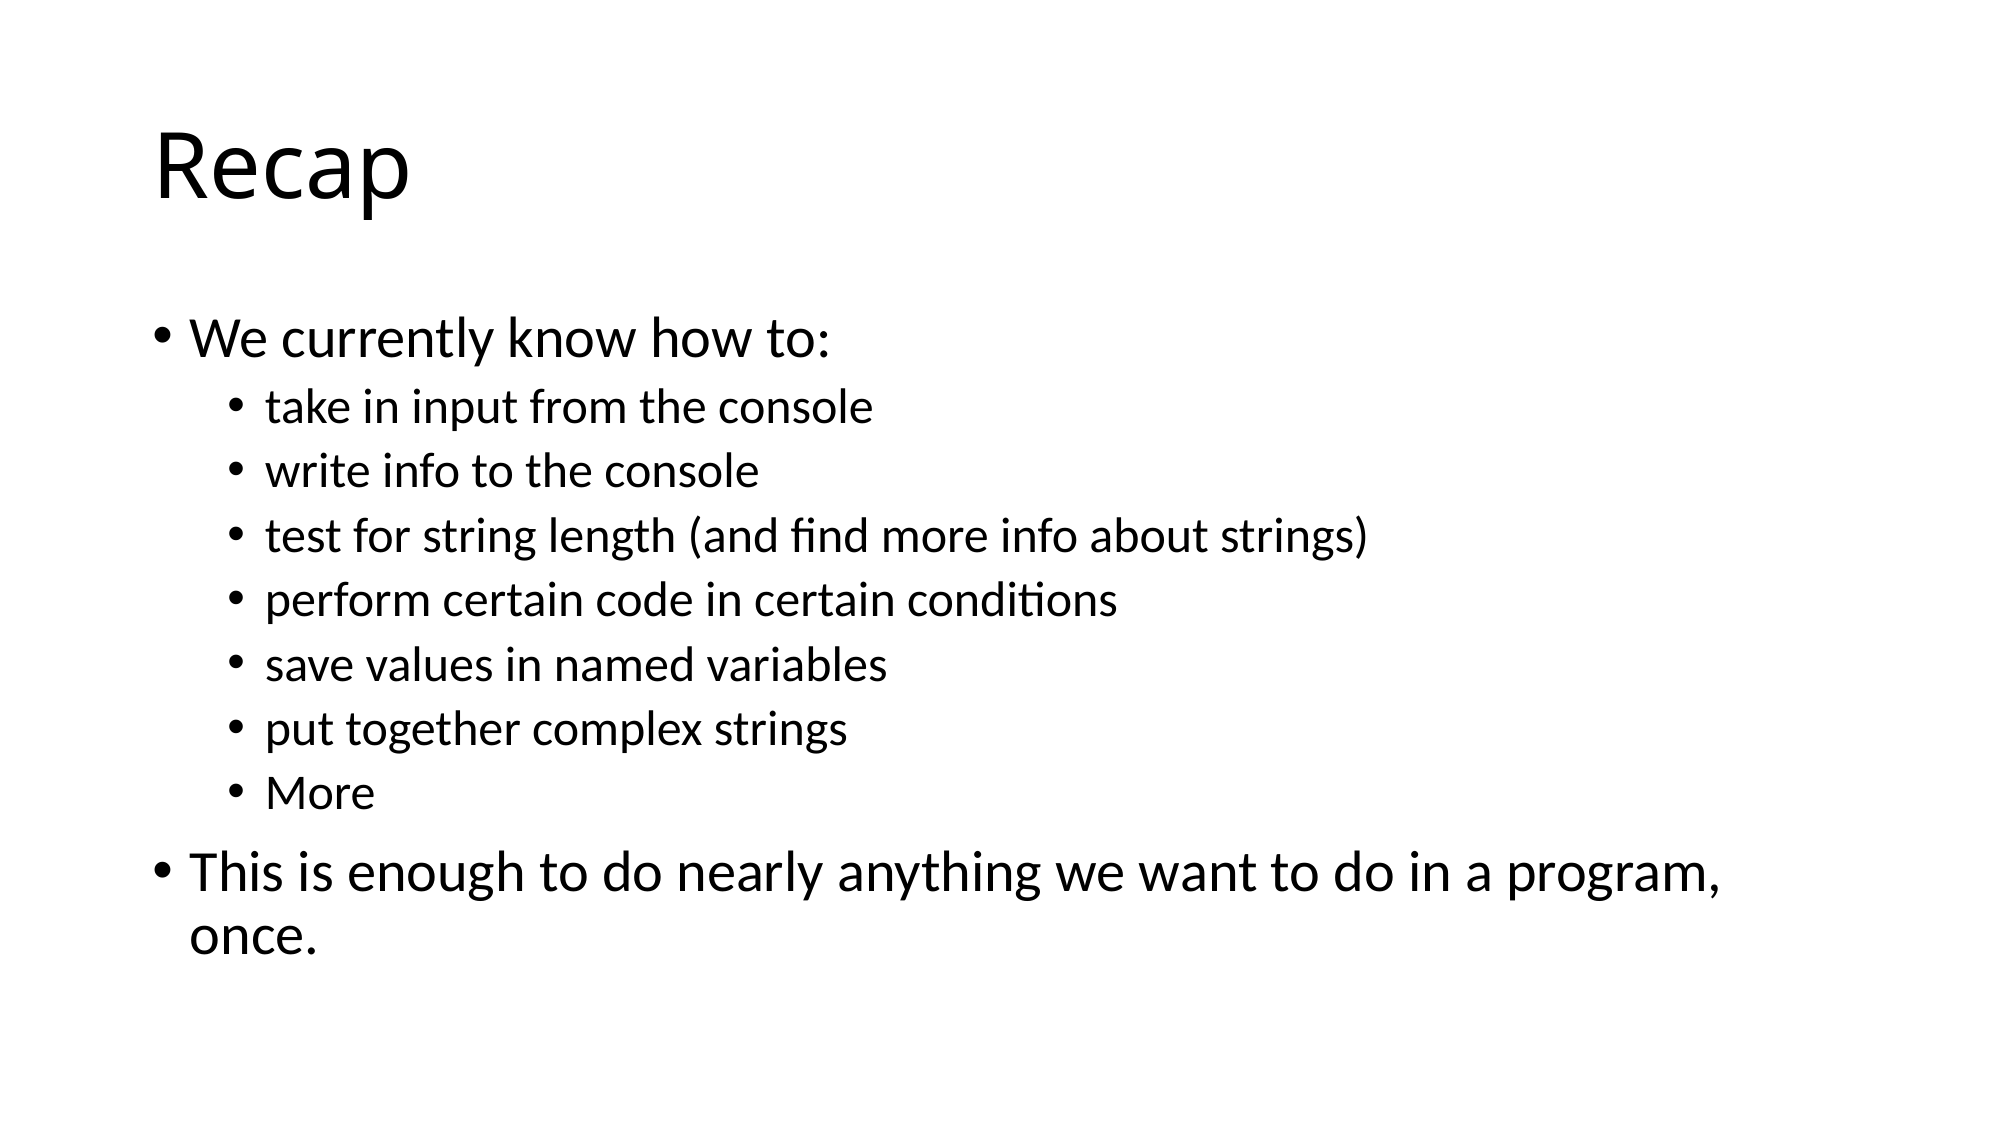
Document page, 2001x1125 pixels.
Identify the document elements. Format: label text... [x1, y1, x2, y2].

list We currently know how to: take in input from the console write info to the console test for string length (and find more info about strings) perform certain code in certain conditions save values in named variables put together complex strings More This is enough to do nearly anything we want to do in a program, once. [137, 299, 1863, 1014]
title Recap [137, 59, 1863, 278]
